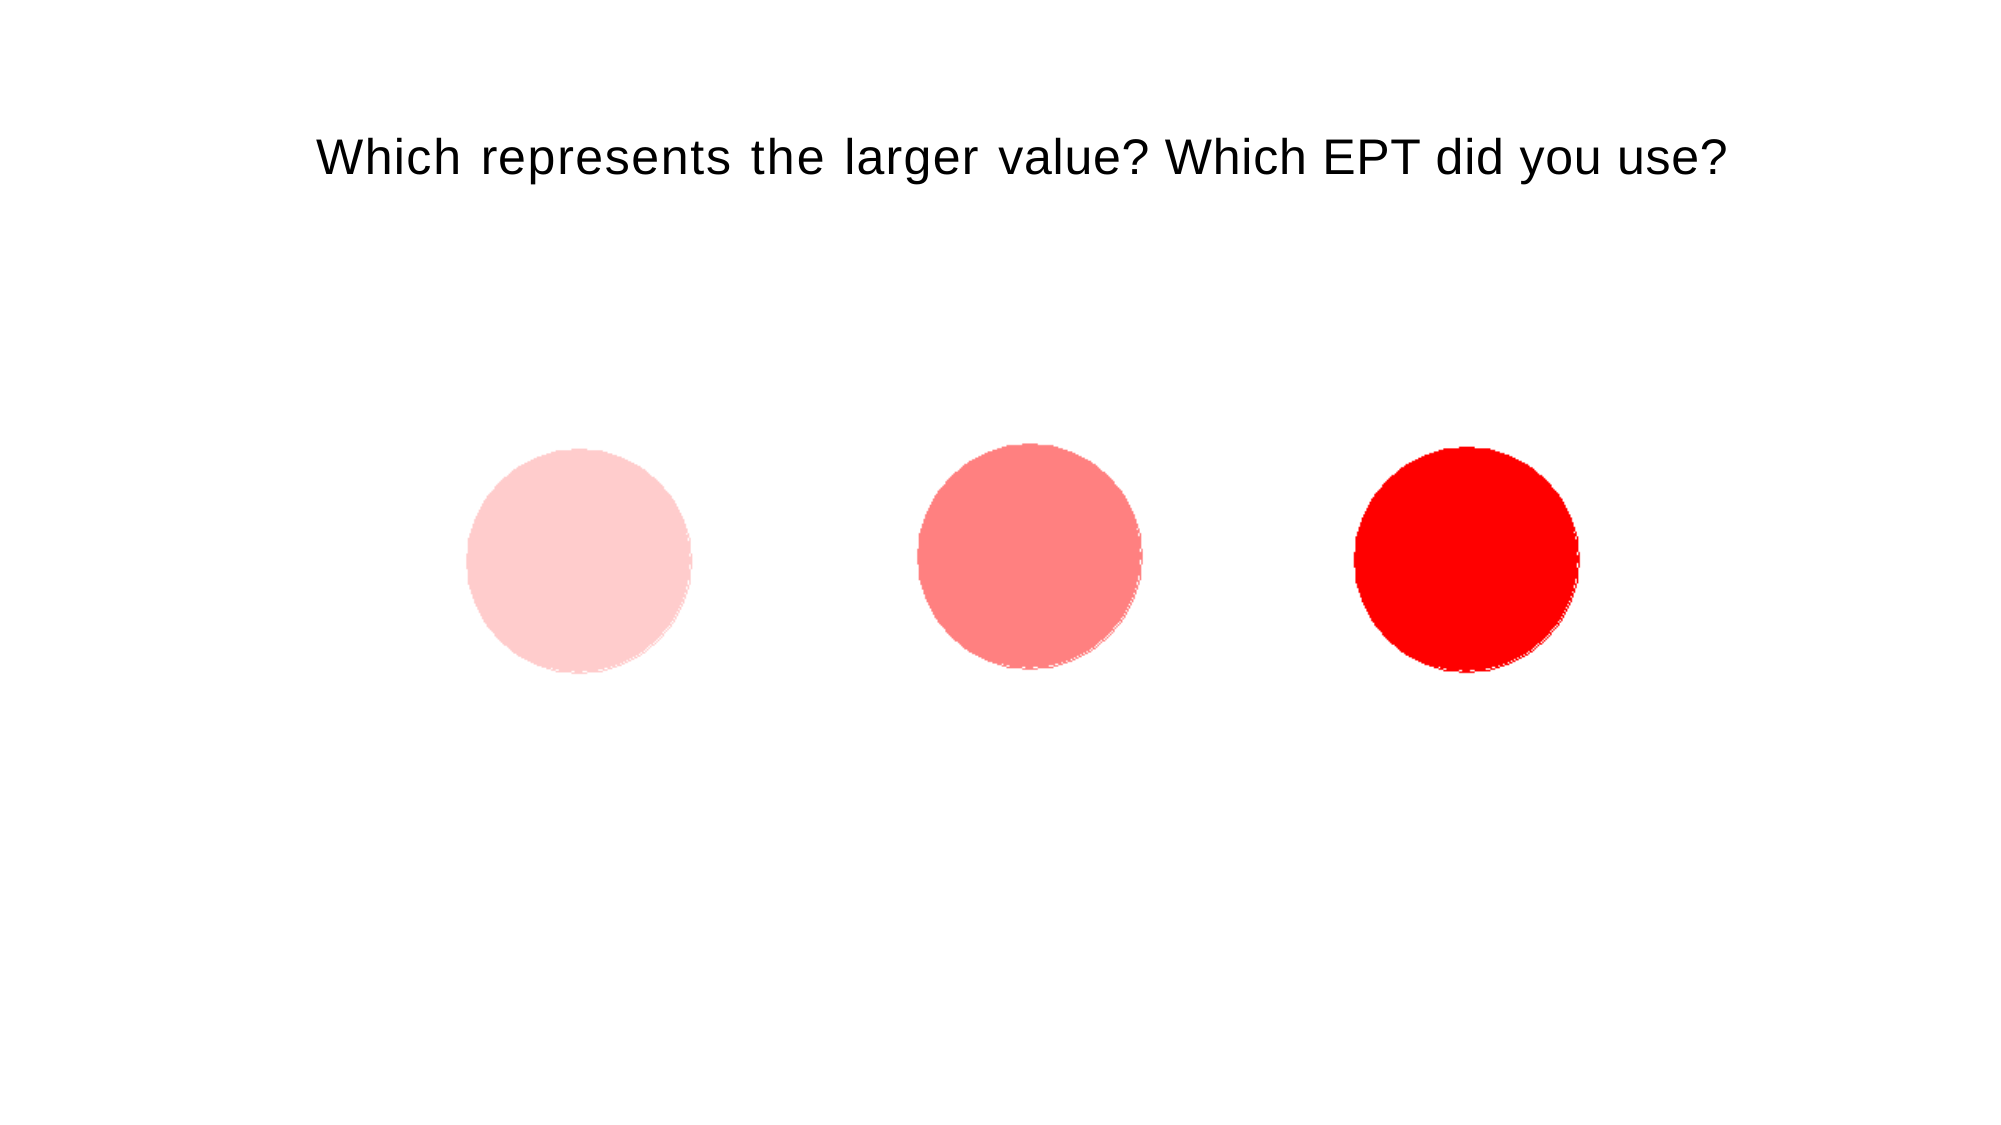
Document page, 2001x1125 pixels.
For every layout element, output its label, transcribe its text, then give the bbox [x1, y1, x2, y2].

text_box Which represents the larger value? Which EPT did you use? [301, 117, 1744, 193]
picture [432, 402, 702, 704]
picture [877, 417, 1165, 689]
picture [1340, 414, 1599, 689]
